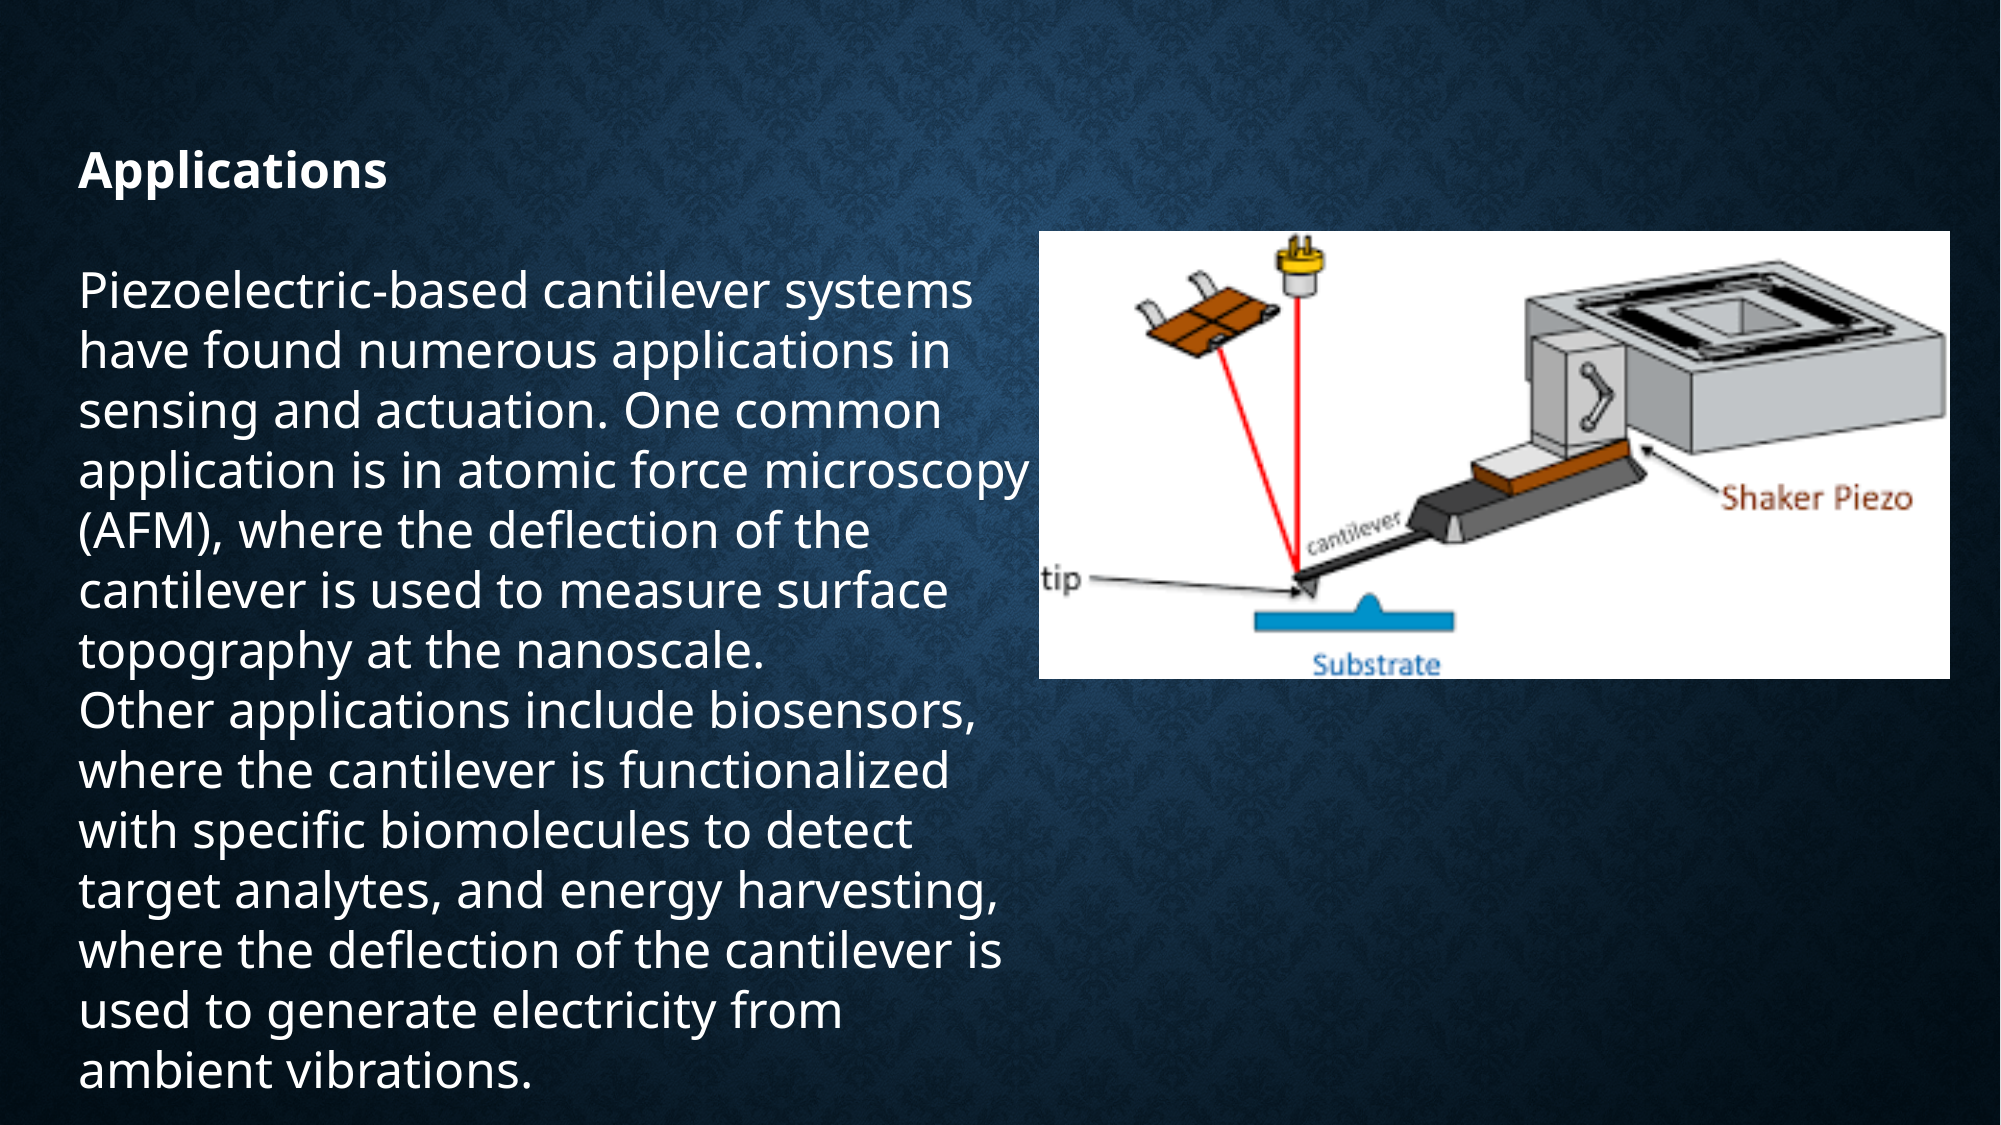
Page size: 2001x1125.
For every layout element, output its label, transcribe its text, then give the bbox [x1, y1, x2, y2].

picture [1038, 230, 1951, 679]
text_box Applications Piezoelectric-based cantilever systems have found numerous applications in sensing and actuation. One common application is in atomic force microscopy (AFM), where the deflection of the cantilever is used to measure surface topography at the nanoscale. Other applications include biosensors, where the cantilever is functionalized with specific biomolecules to detect target analytes, and energy harvesting, where the deflection of the cantilever is used to generate electricity from ambient vibrations. [63, 130, 1064, 1106]
